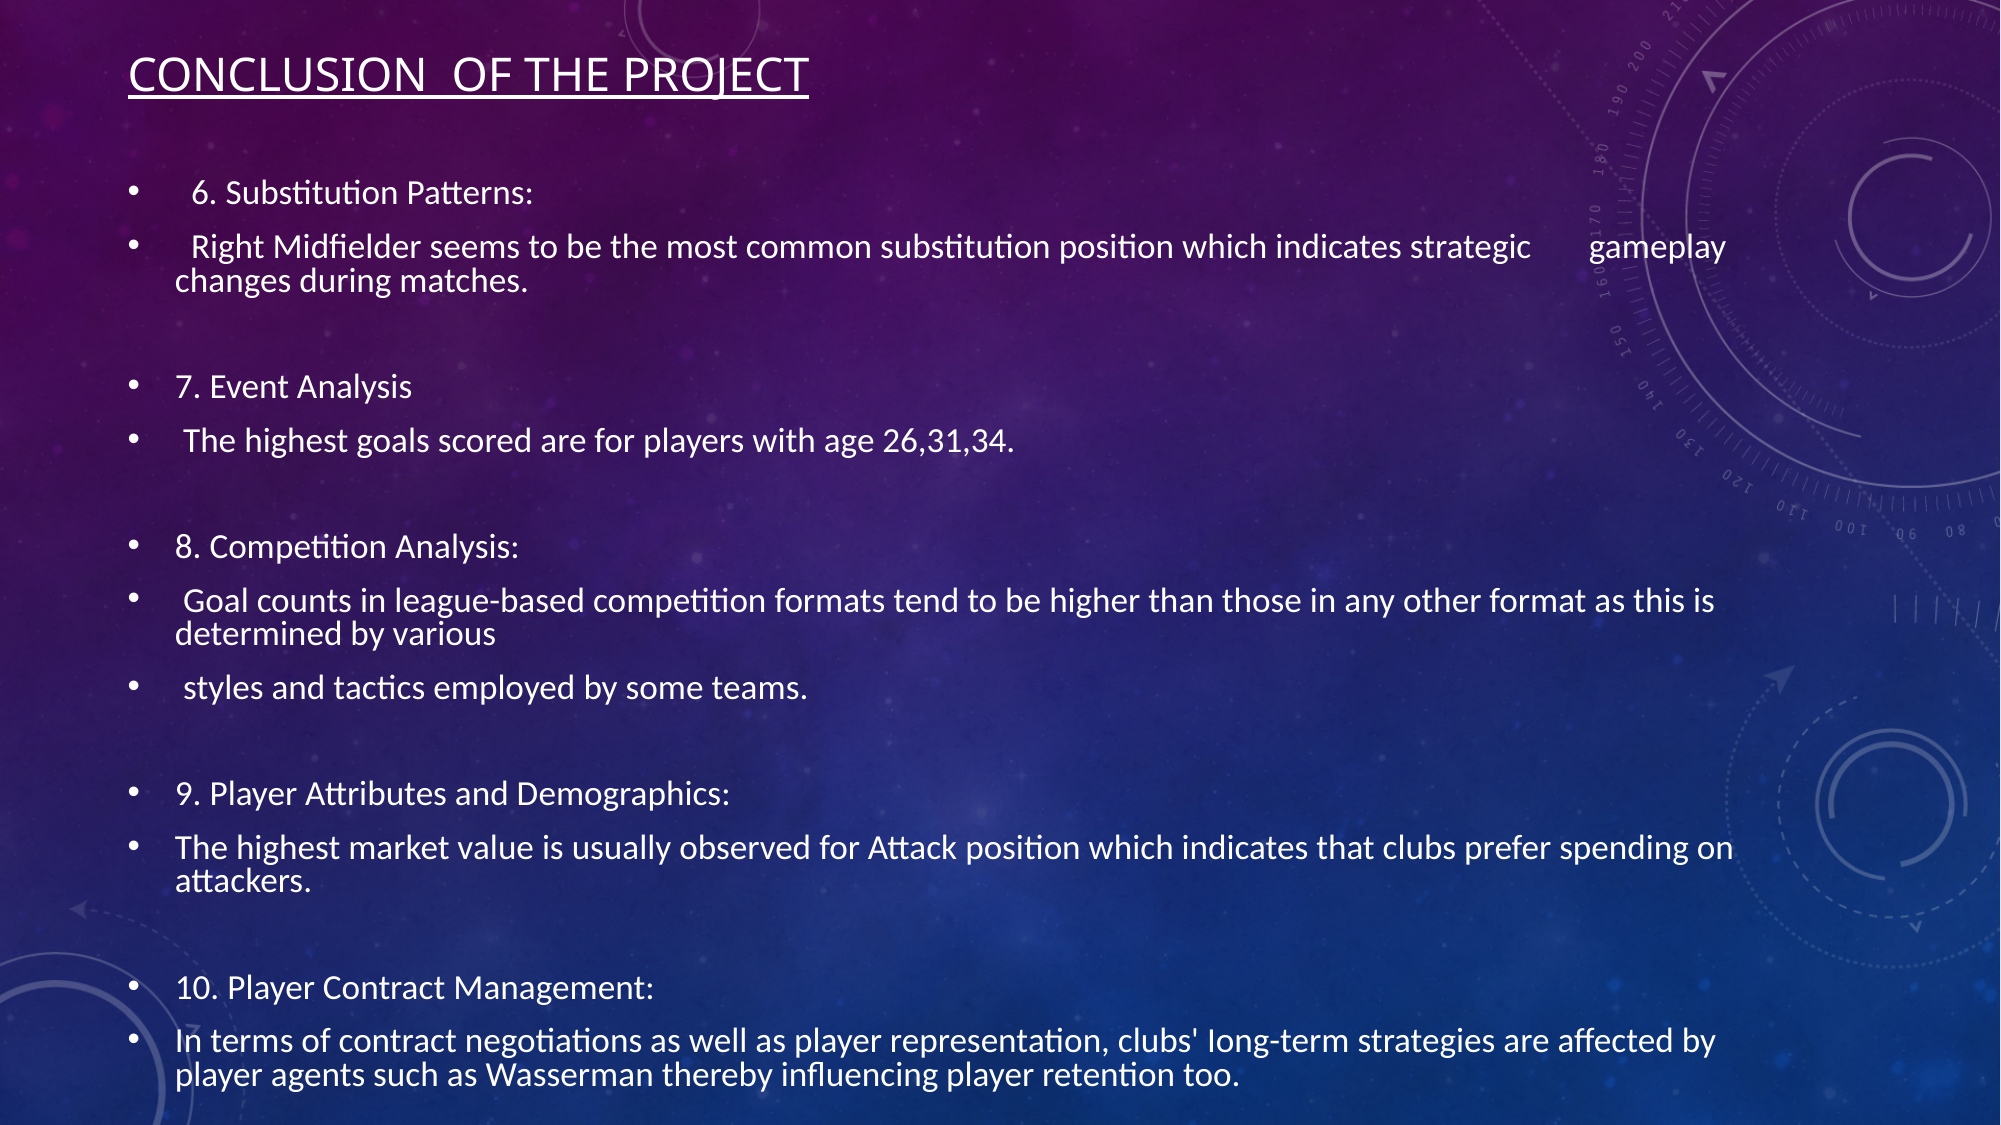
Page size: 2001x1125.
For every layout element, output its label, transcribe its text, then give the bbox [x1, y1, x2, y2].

picture [0, 0, 2001, 1125]
list 6. Substitution Patterns: Right Midfielder seems to be the most common substitution position which indicates strategic gameplay changes during matches. 7. Event Analysis The highest goals scored are for players with age 26,31,34. 8. Competition Analysis: Goal counts in league-based competition formats tend to be higher than those in any other format as this is determined by various styles and tactics employed by some teams. 9. Player Attributes and Demographics: The highest market value is usually observed for Attack position which indicates that clubs prefer spending on attackers. 10. Player Contract Management: In terms of contract negotiations as well as player representation, clubs' Iong-term strategies are affected by player agents such as Wasserman thereby influencing player retention too. [112, 108, 1775, 1108]
title Conclusion of the project [112, 37, 1775, 108]
